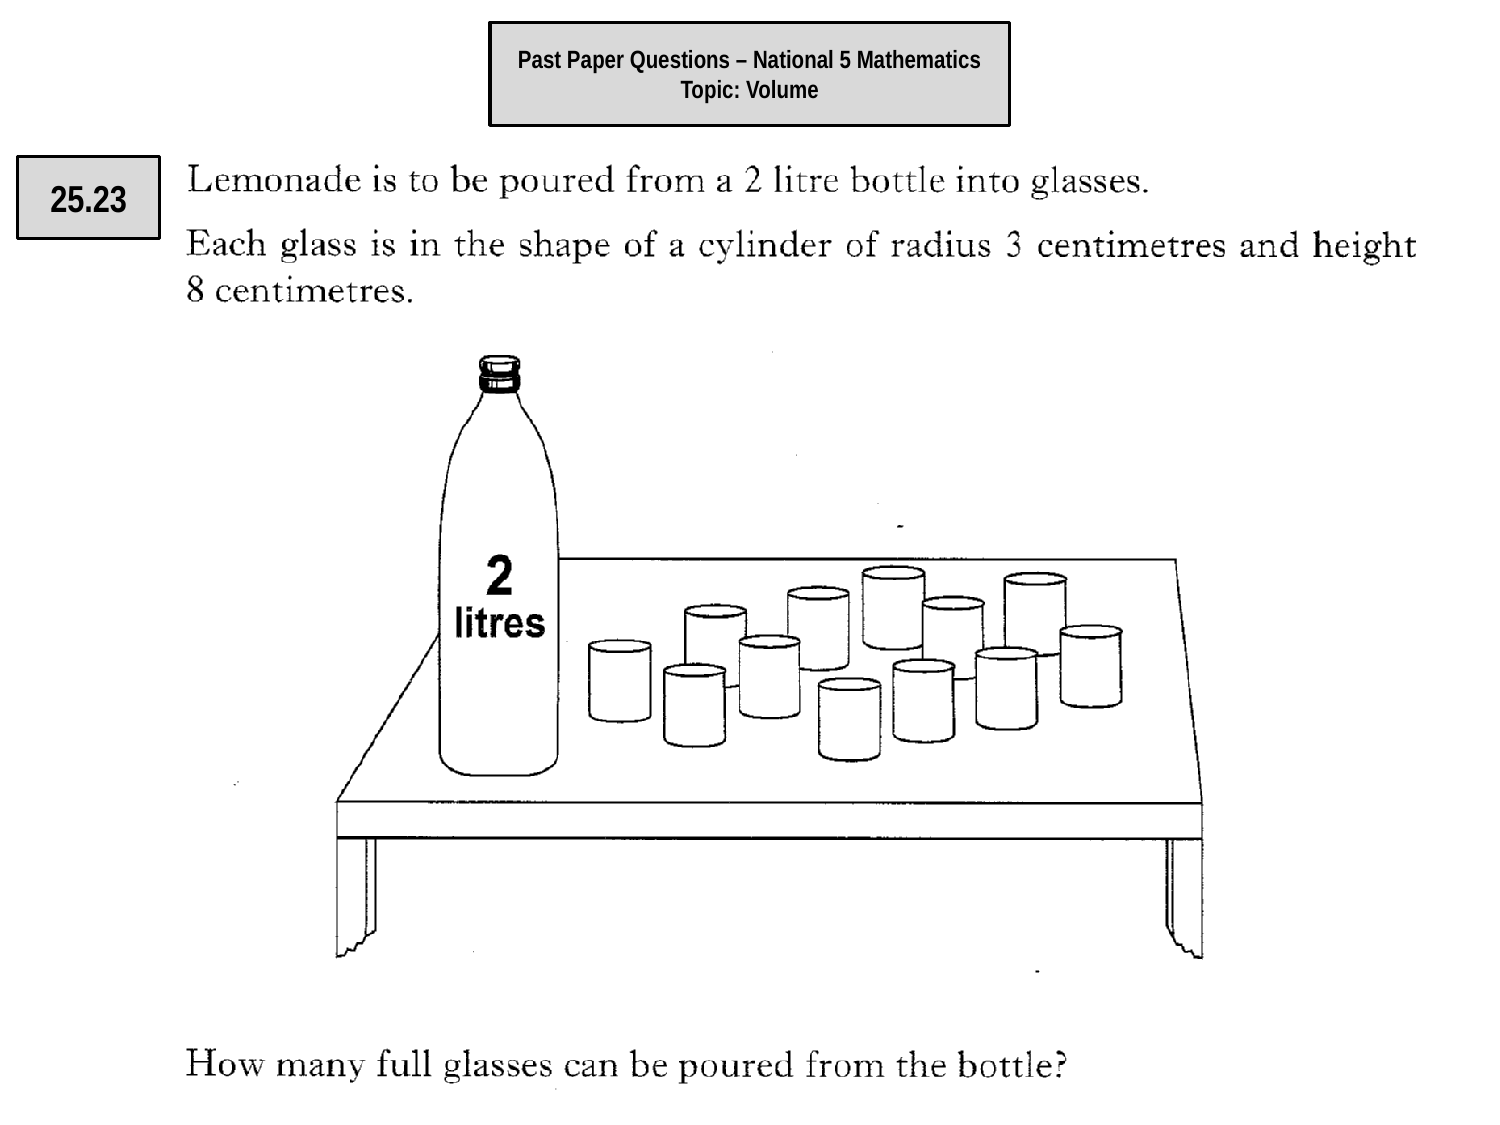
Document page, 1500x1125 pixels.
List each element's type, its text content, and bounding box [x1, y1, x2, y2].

text_box Past Paper Questions – National 5 Mathematics Topic: Volume [488, 20, 1012, 127]
picture [179, 155, 1424, 1095]
text_box 25.23 [16, 154, 162, 241]
